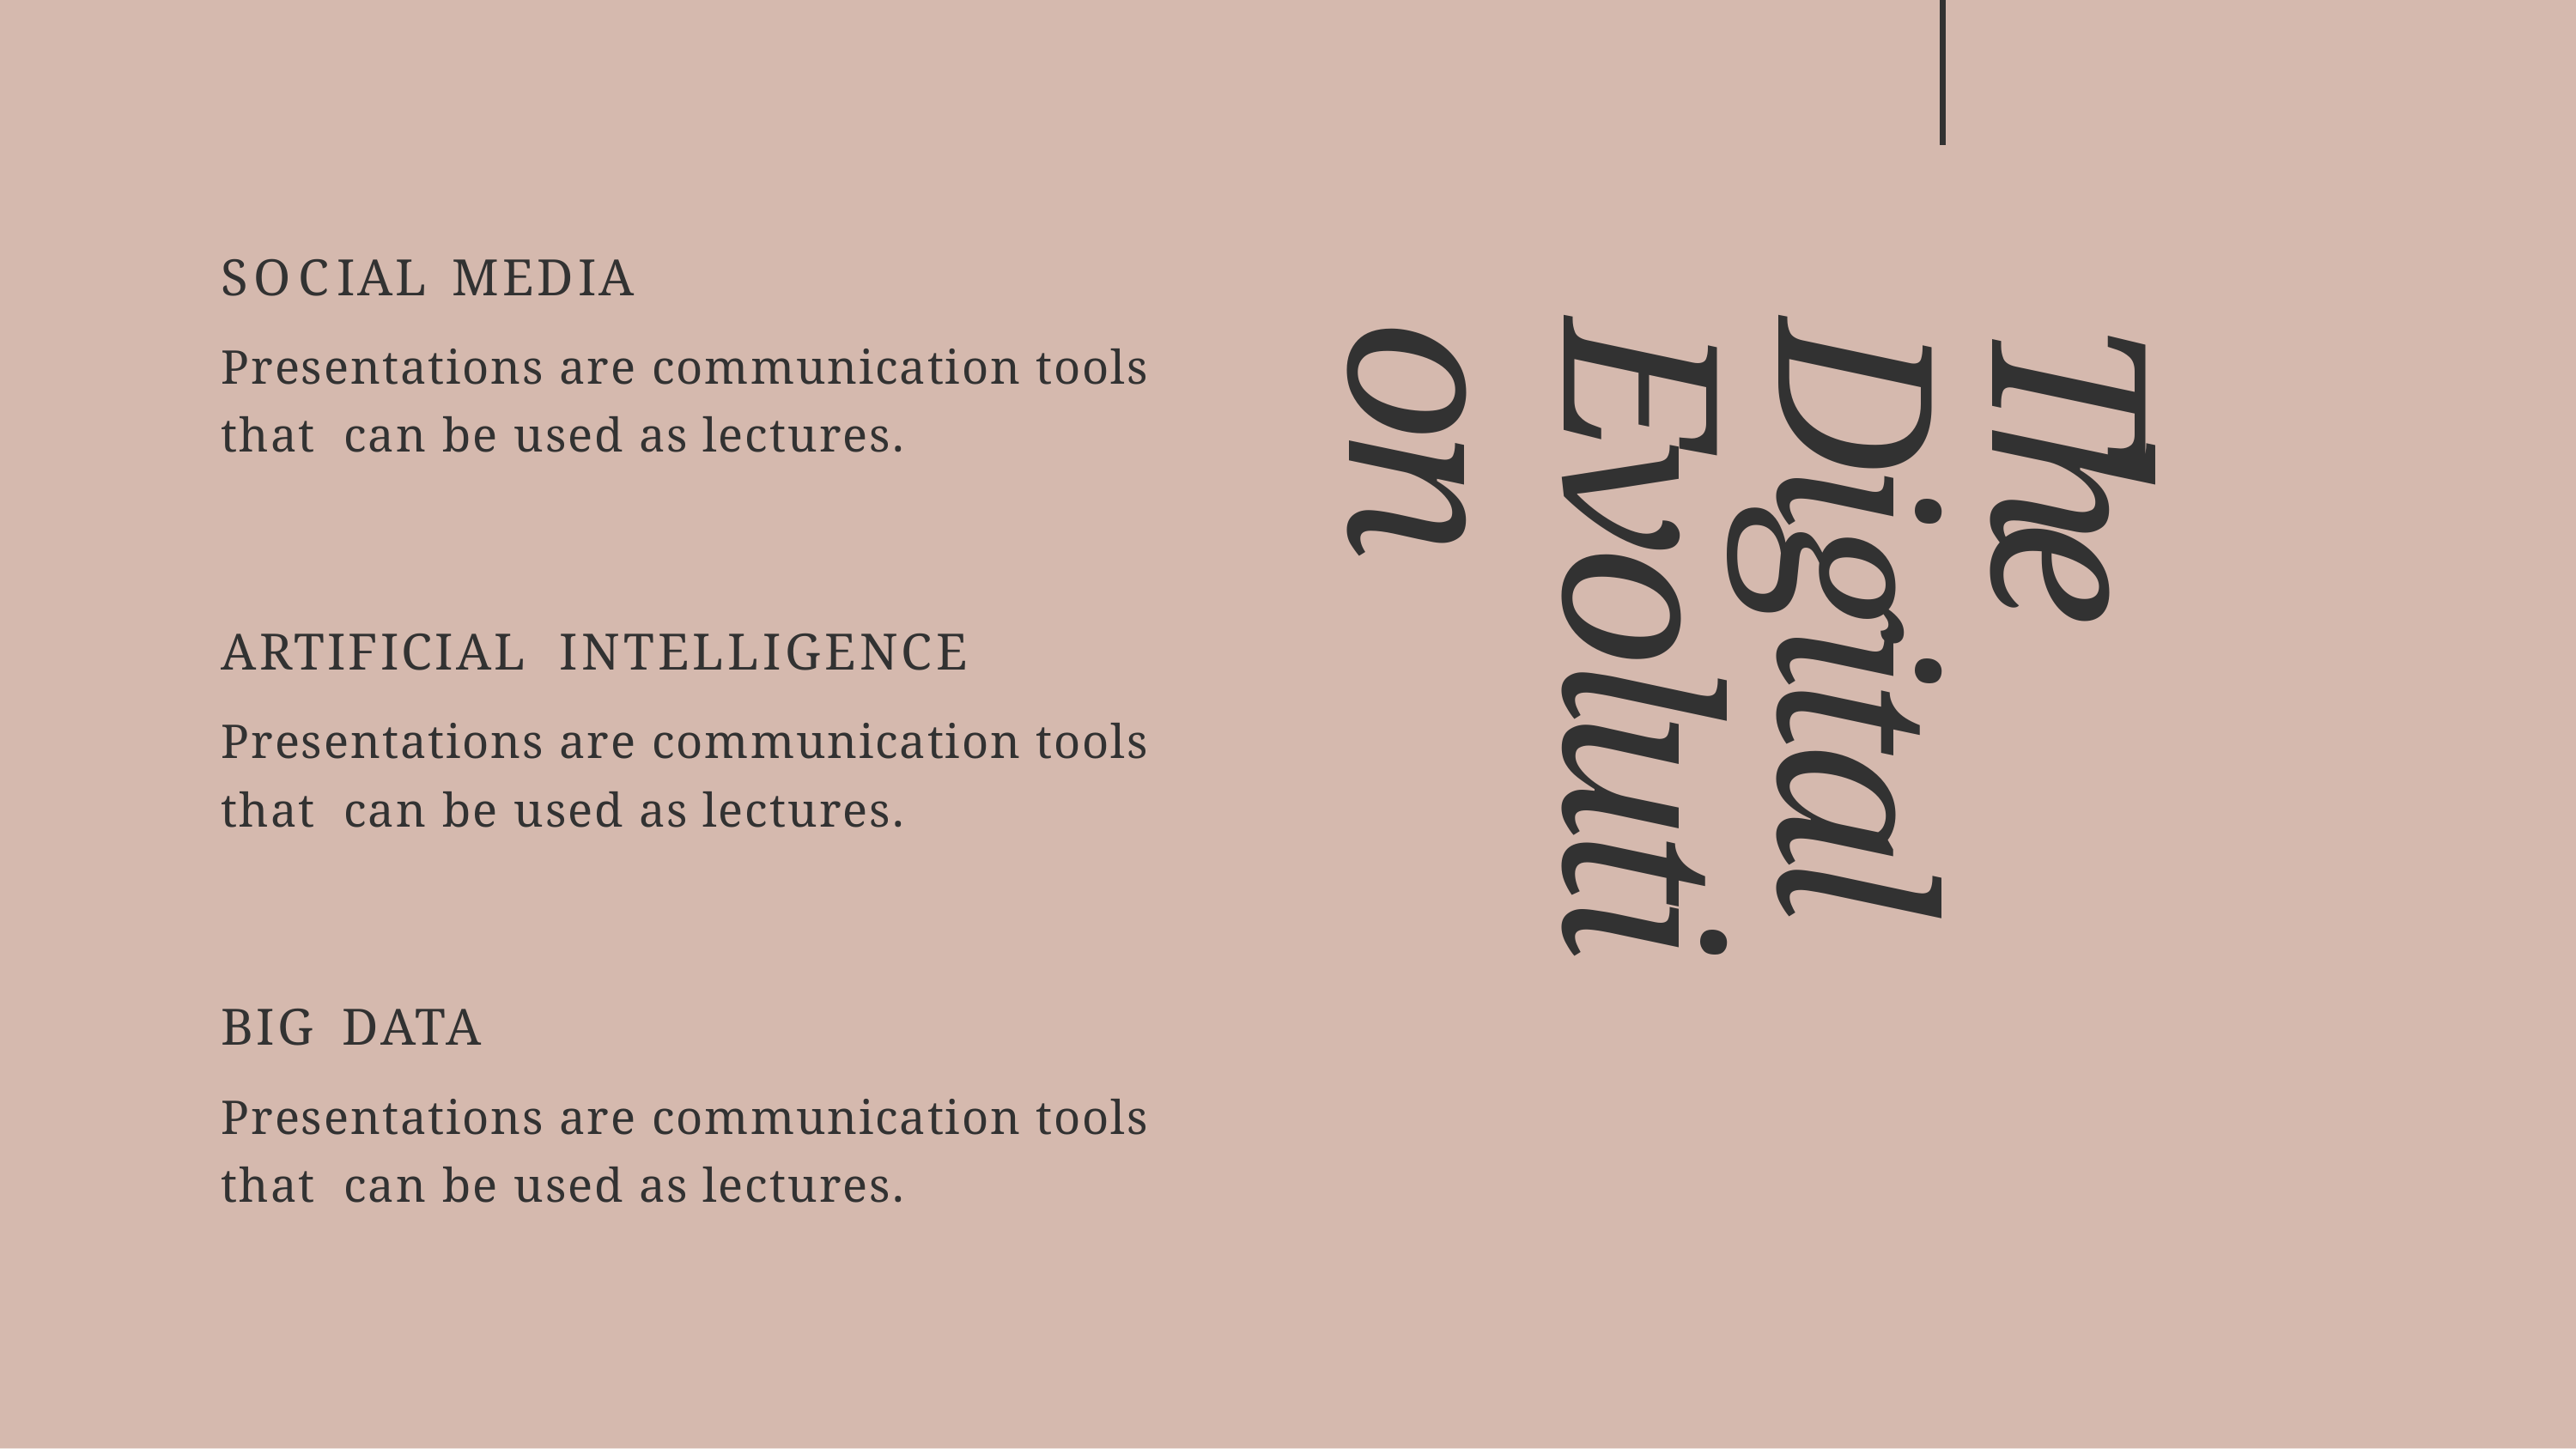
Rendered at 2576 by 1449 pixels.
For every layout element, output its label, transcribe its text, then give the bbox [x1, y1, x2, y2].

text_box The Digital Evolution [1721, 307, 2165, 971]
title SOCIAL MEDIA [219, 243, 635, 323]
text_box [0, 0, 2576, 1449]
text_box Presentations are communication tools that can be used as lectures. ARTIFICIAL INTELLIGENCE Presentations are communication tools that can be used as lectures. BIG DATA Presentations are communication tools that can be used as lectures. [219, 323, 1194, 1212]
